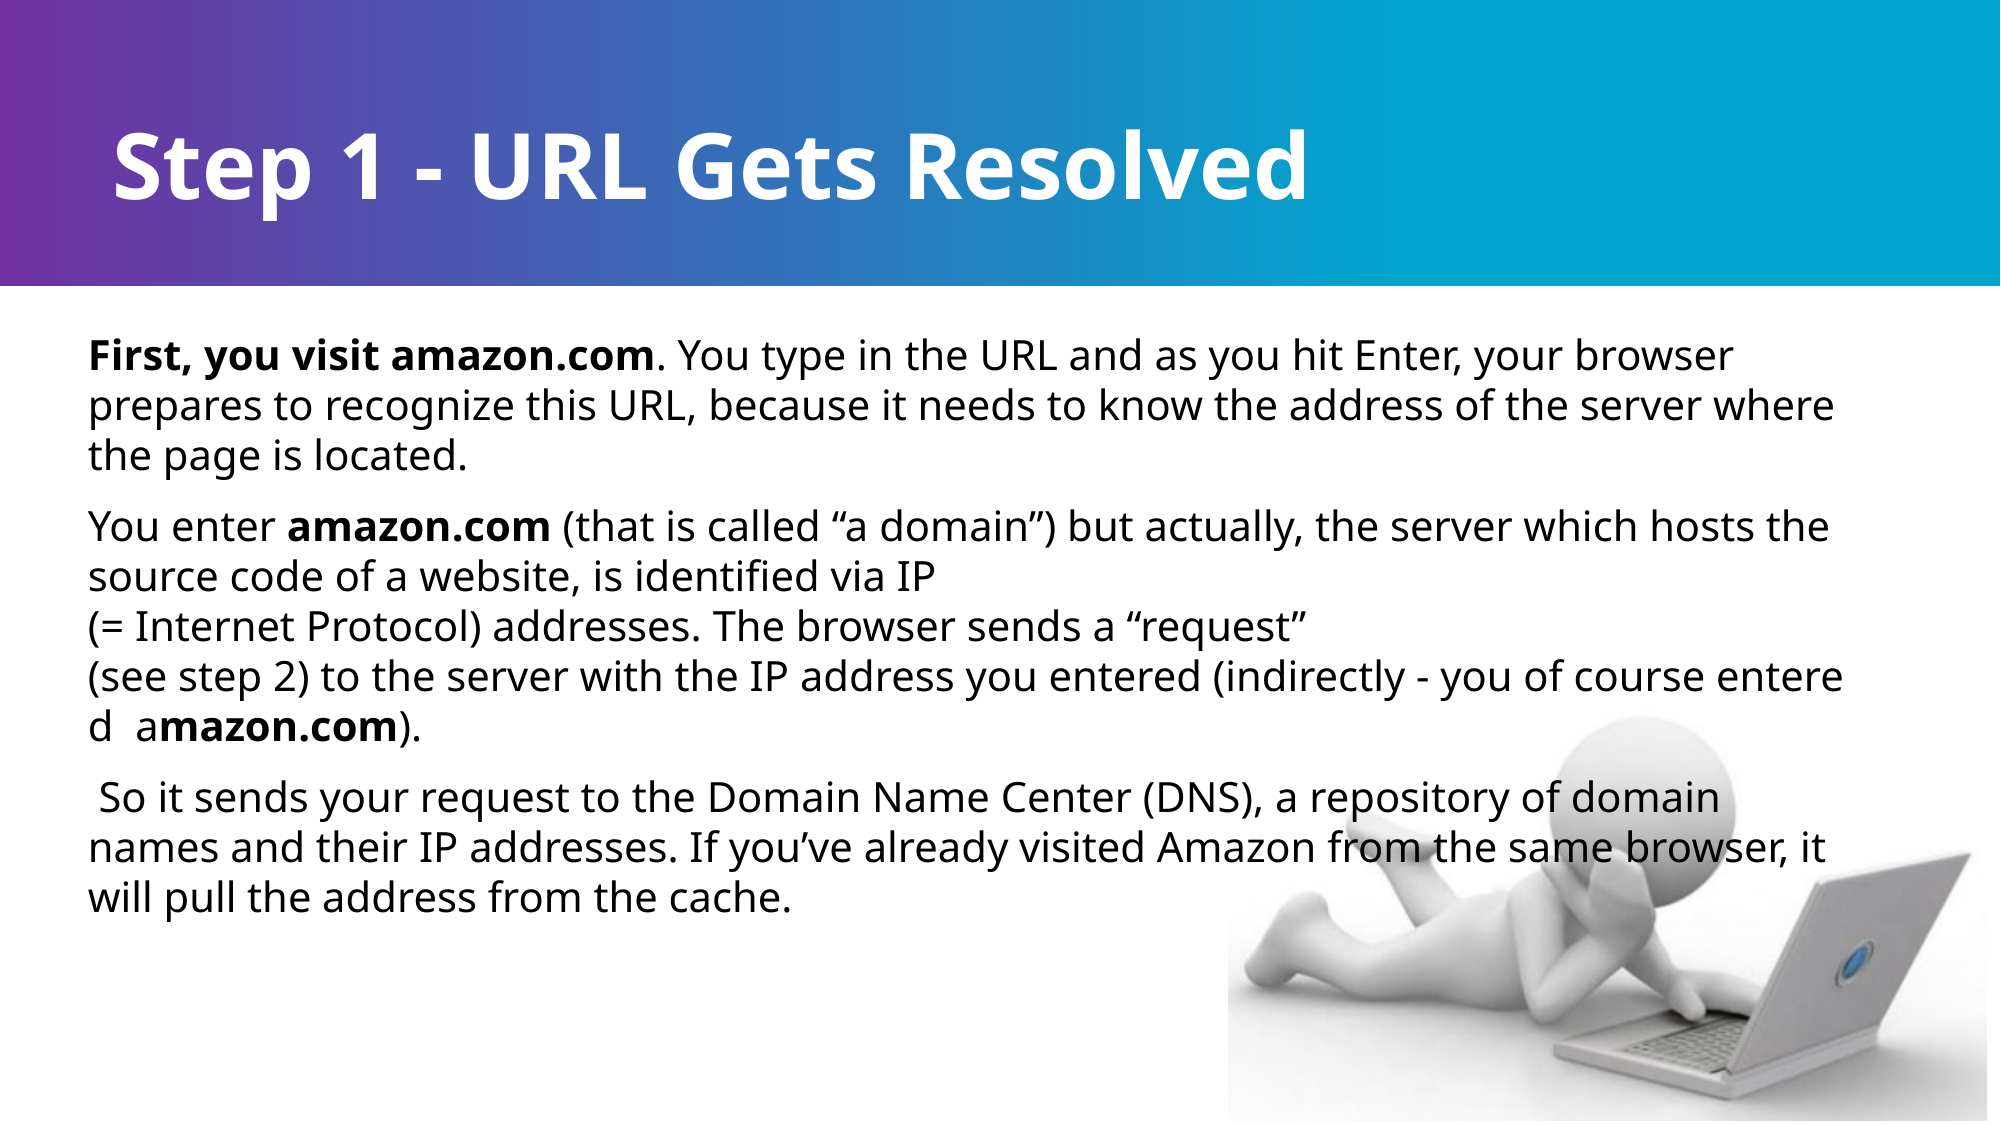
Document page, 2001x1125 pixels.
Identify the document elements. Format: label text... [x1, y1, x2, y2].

title Step 1 - URL Gets Resolved [112, 112, 1888, 225]
picture [1228, 703, 1987, 1121]
list First, you visit amazon.com. You type in the URL and as you hit Enter, your browser prepares to recognize this URL, because it needs to know the address of the server where the page is located. You enter amazon.com (that is called “a domain”) but actually, the server which hosts the source code of a website, is identified via IP (= Internet Protocol) addresses. The browser sends a “request” (see step 2) to the server with the IP address you entered (indirectly - you of course entered amazon.com). So it sends your request to the Domain Name Center (DNS), a repository of domain names and their IP addresses. If you’ve already visited Amazon from the same browser, it will pull the address from the cache. [87, 321, 1863, 884]
